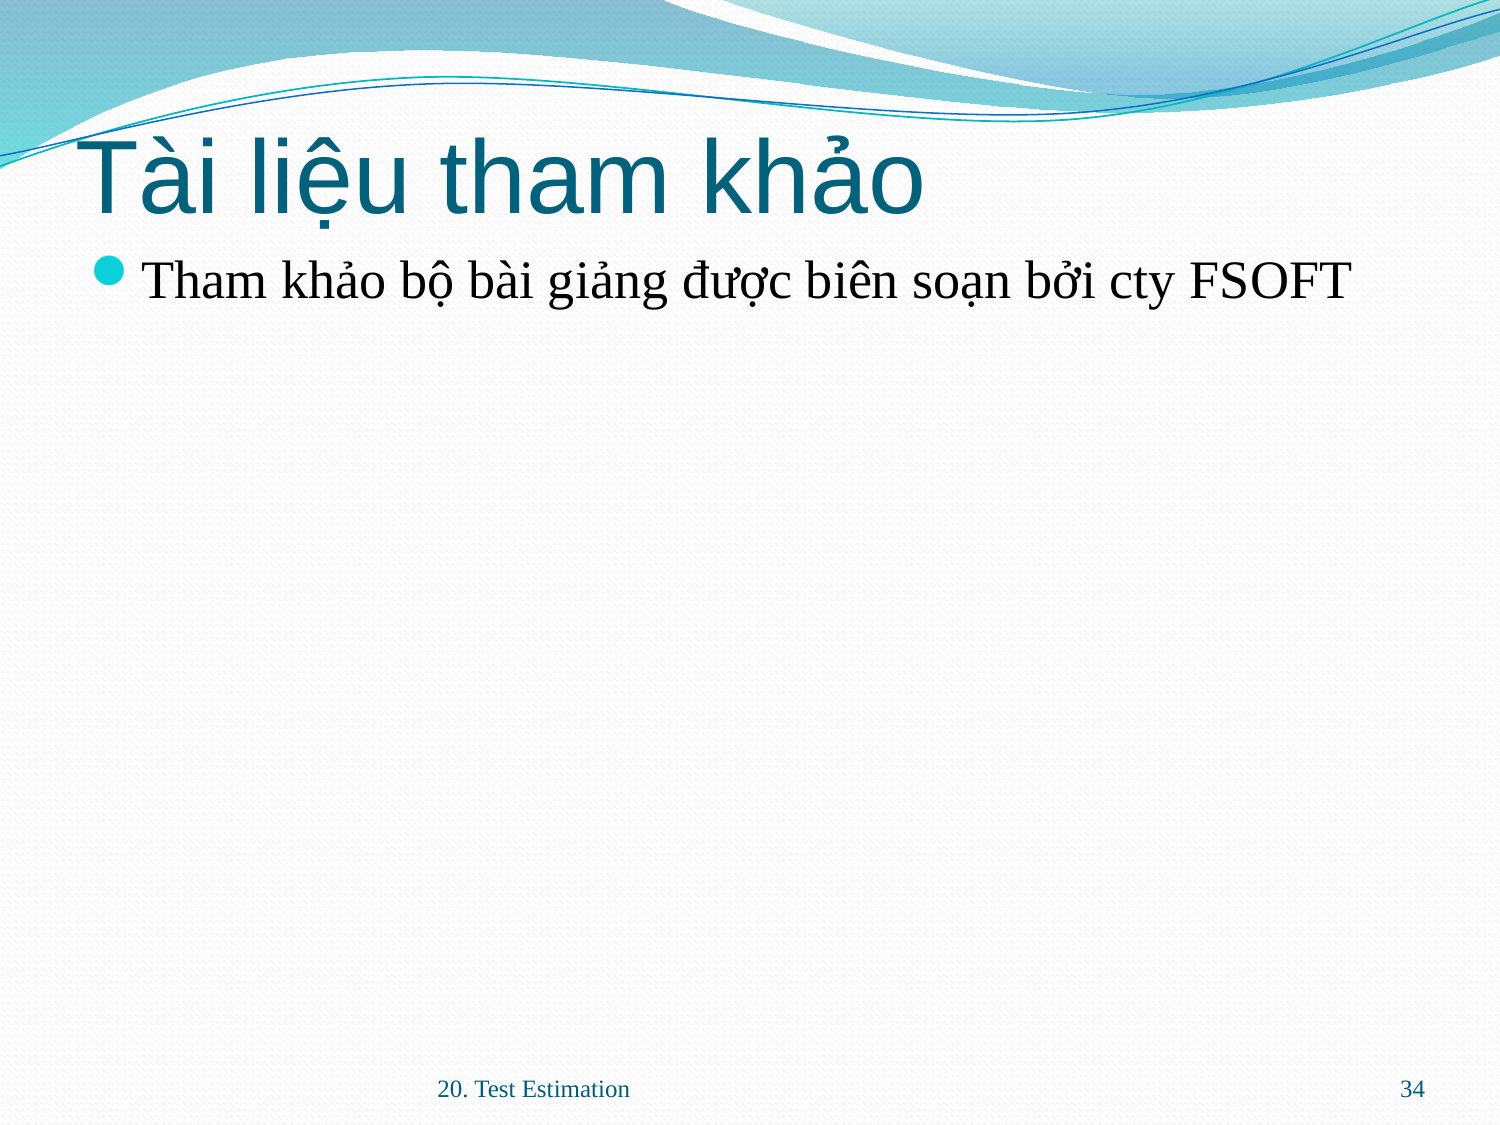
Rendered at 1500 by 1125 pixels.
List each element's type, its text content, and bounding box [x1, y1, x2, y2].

footer 20. Test Estimation [437, 1042, 988, 1103]
list Tham khảo bộ bài giảng được biên soạn bởi cty FSOFT [75, 237, 1425, 1038]
slide_number 34 [1299, 1042, 1425, 1103]
title Tài liệu tham khảo [75, 99, 1425, 235]
